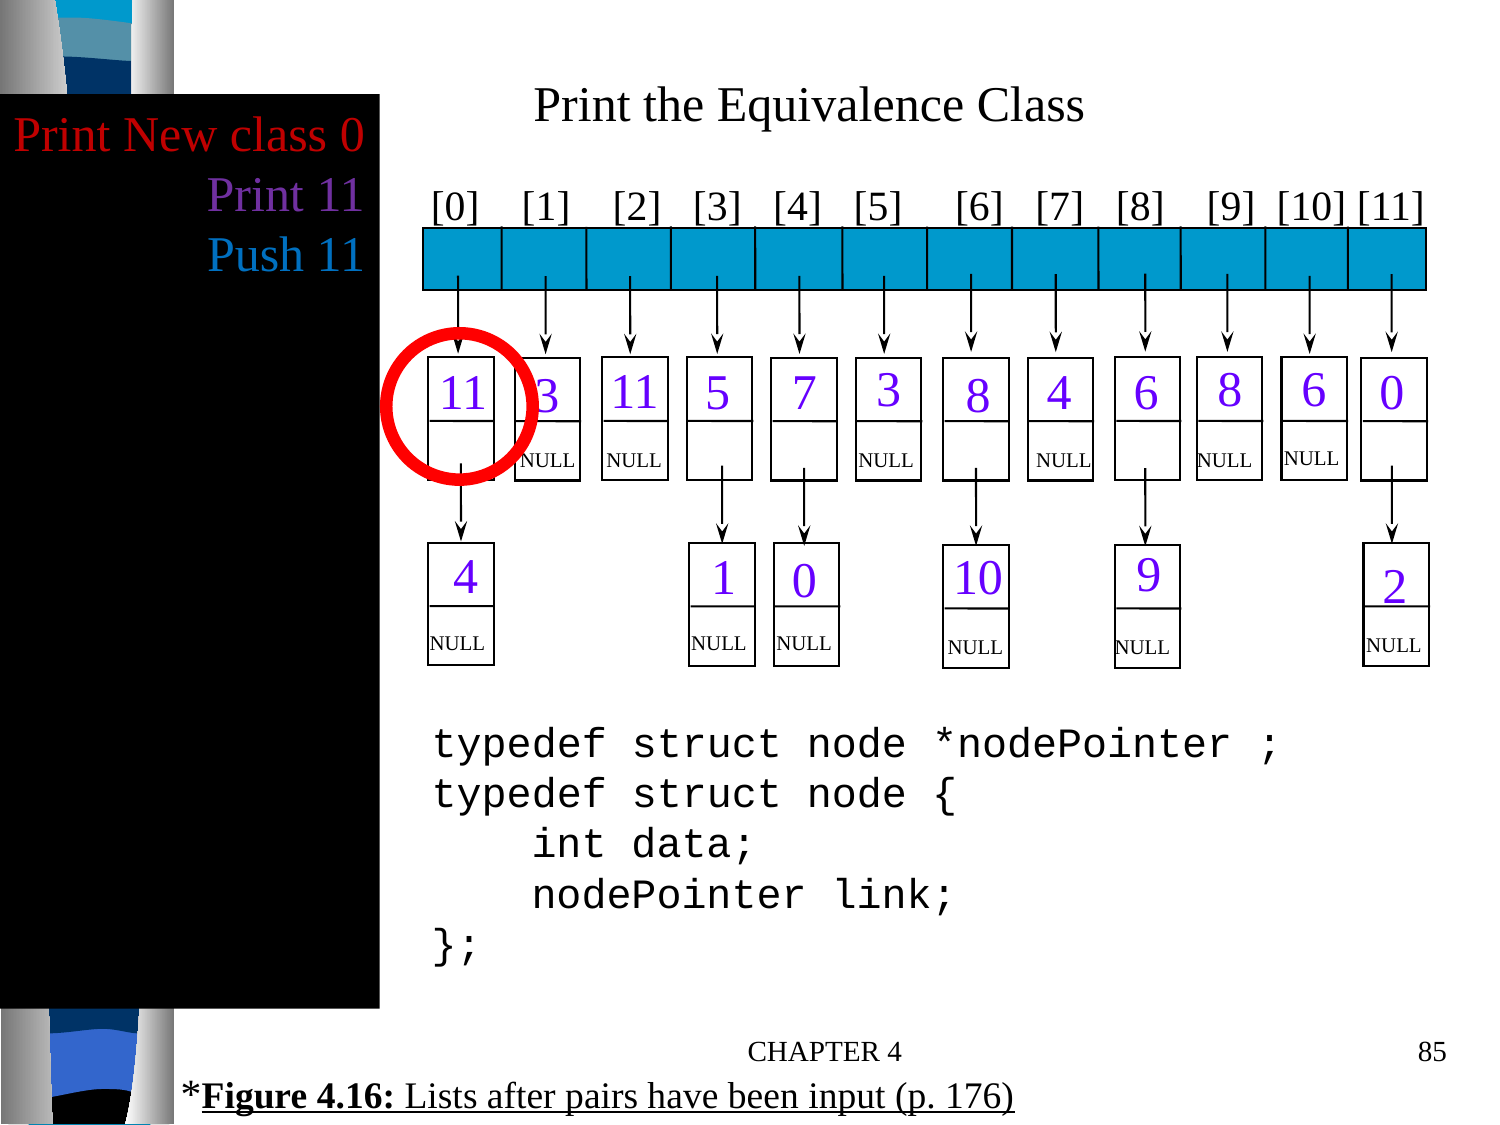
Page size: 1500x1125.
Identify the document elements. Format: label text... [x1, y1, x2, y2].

footer CHAPTER 4 [587, 1025, 1063, 1059]
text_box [291, 170, 1463, 668]
text_box *Figure 4.16: Lists after pairs have been input (p. 176) [165, 1059, 1398, 1125]
slide_number 85 [1149, 1025, 1463, 1100]
text_box Print the Equivalence Class [118, 7, 1500, 195]
text_box typedef struct node *nodePointer ; typedef struct node { int data; nodePointer link; }; [416, 708, 1298, 974]
text_box Print New class 0 Print 11 Push 11 Print 4 Push 4 Pop 4 Print 7 Push 7 Pop 7 Pop 11 Print 2 Push 2 Pop 2 Print New class 1 … [0, 94, 380, 1009]
